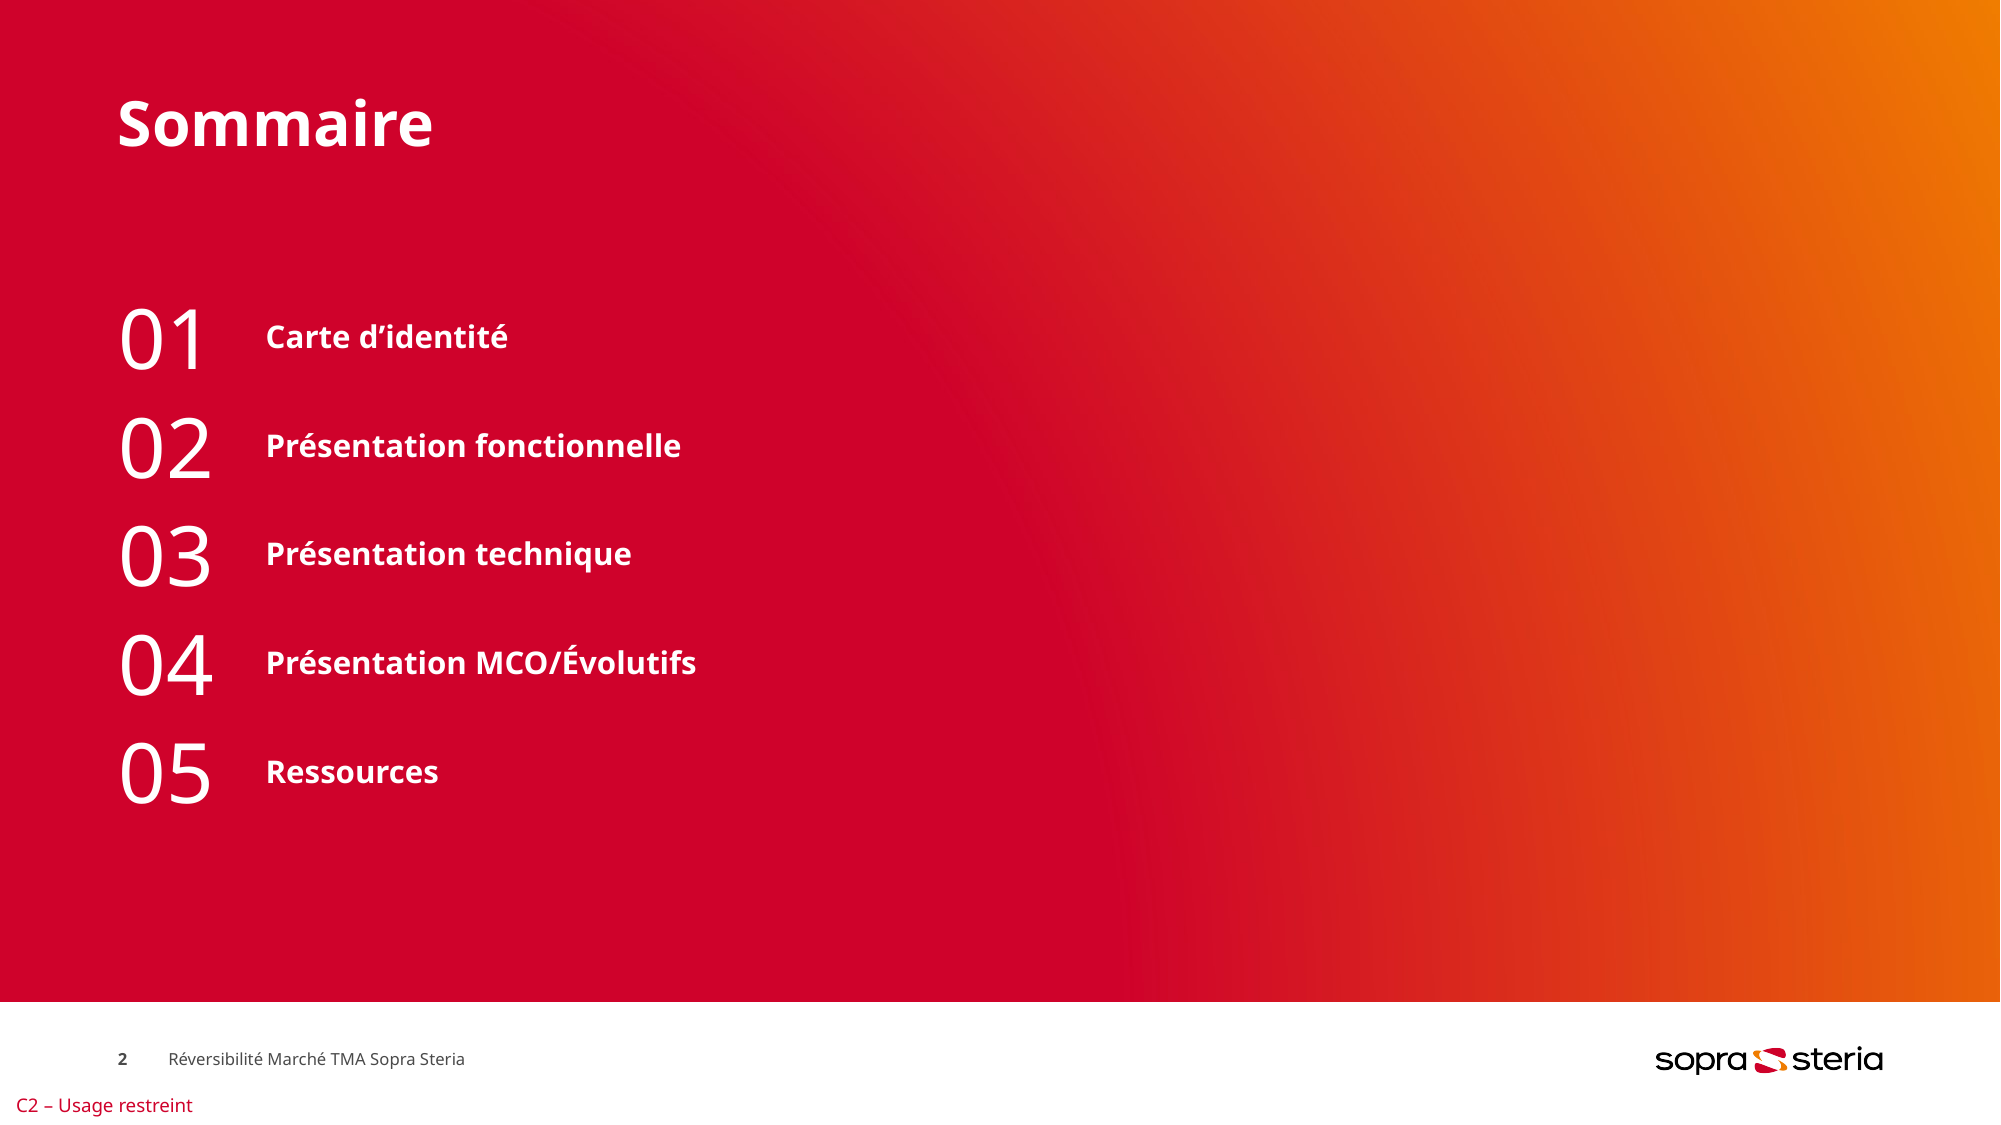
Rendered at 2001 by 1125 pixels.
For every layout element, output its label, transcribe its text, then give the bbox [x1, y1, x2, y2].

list Présentation MCO/Évolutifs [265, 611, 1882, 713]
slide_number 2 [117, 1039, 177, 1081]
list Carte d’identité [265, 285, 1882, 386]
list 04 [118, 611, 249, 713]
list 02 [118, 394, 249, 495]
title Sommaire [117, 5, 1882, 159]
list 03 [118, 503, 249, 604]
list Présentation fonctionnelle [265, 394, 1882, 495]
picture [1638, 1028, 1900, 1093]
list 05 [118, 720, 249, 821]
list Présentation technique [265, 503, 1882, 604]
footer Réversibilité Marché TMA Sopra Steria [177, 1039, 759, 1081]
picture [0, 0, 2000, 1002]
list Ressources [265, 720, 1882, 822]
list 01 [118, 285, 249, 386]
